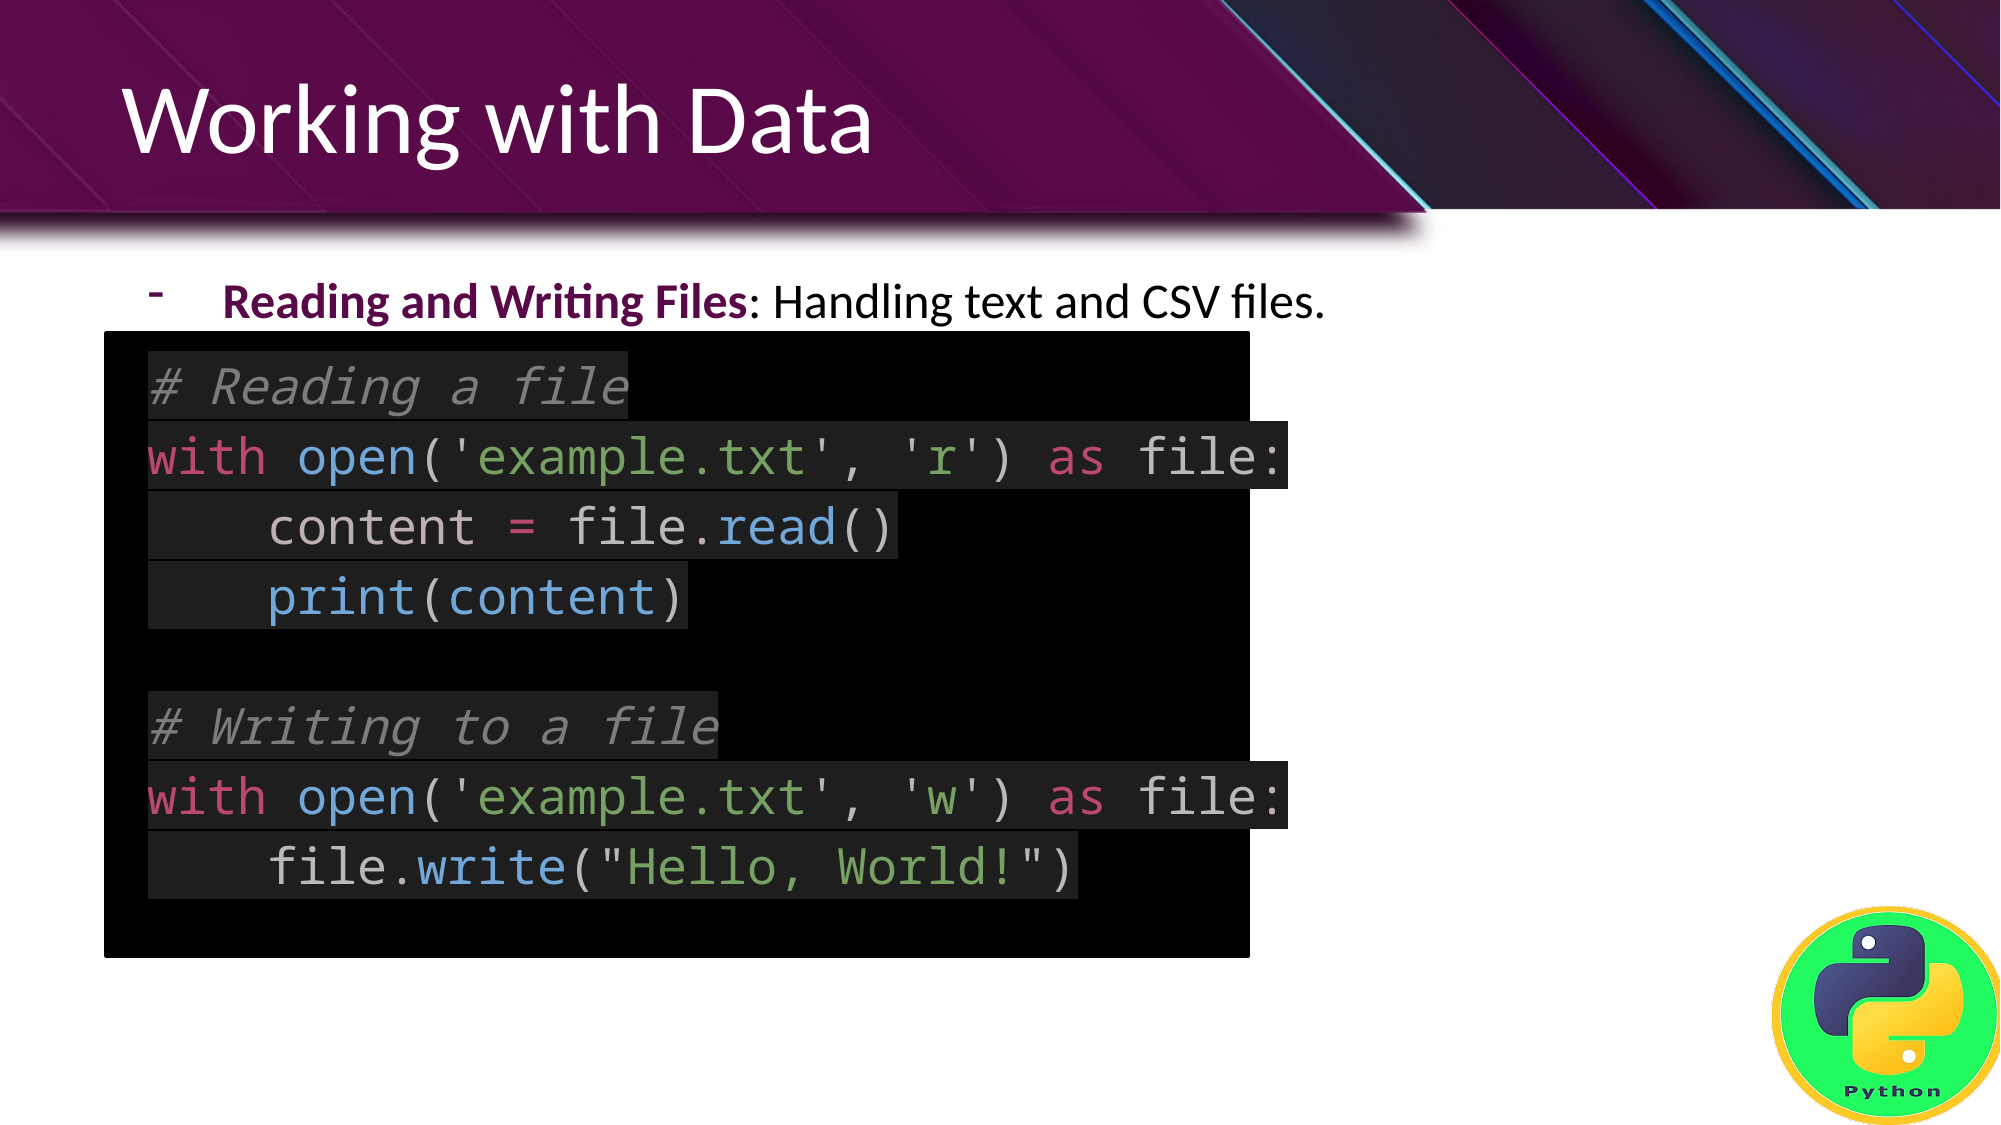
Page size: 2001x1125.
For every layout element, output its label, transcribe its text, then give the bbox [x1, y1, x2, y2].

picture [0, 0, 2001, 1125]
text_box [104, 331, 132, 958]
title Working with Data [106, 29, 1913, 197]
list Reading and Writing Files: Handling text and CSV files. # Reading a file with open('example.txt', 'r') as file: content = file.read() print(content) # Writing to a file with open('example.txt', 'w') as file: file.write("Hello, World!") [132, 256, 1893, 1096]
